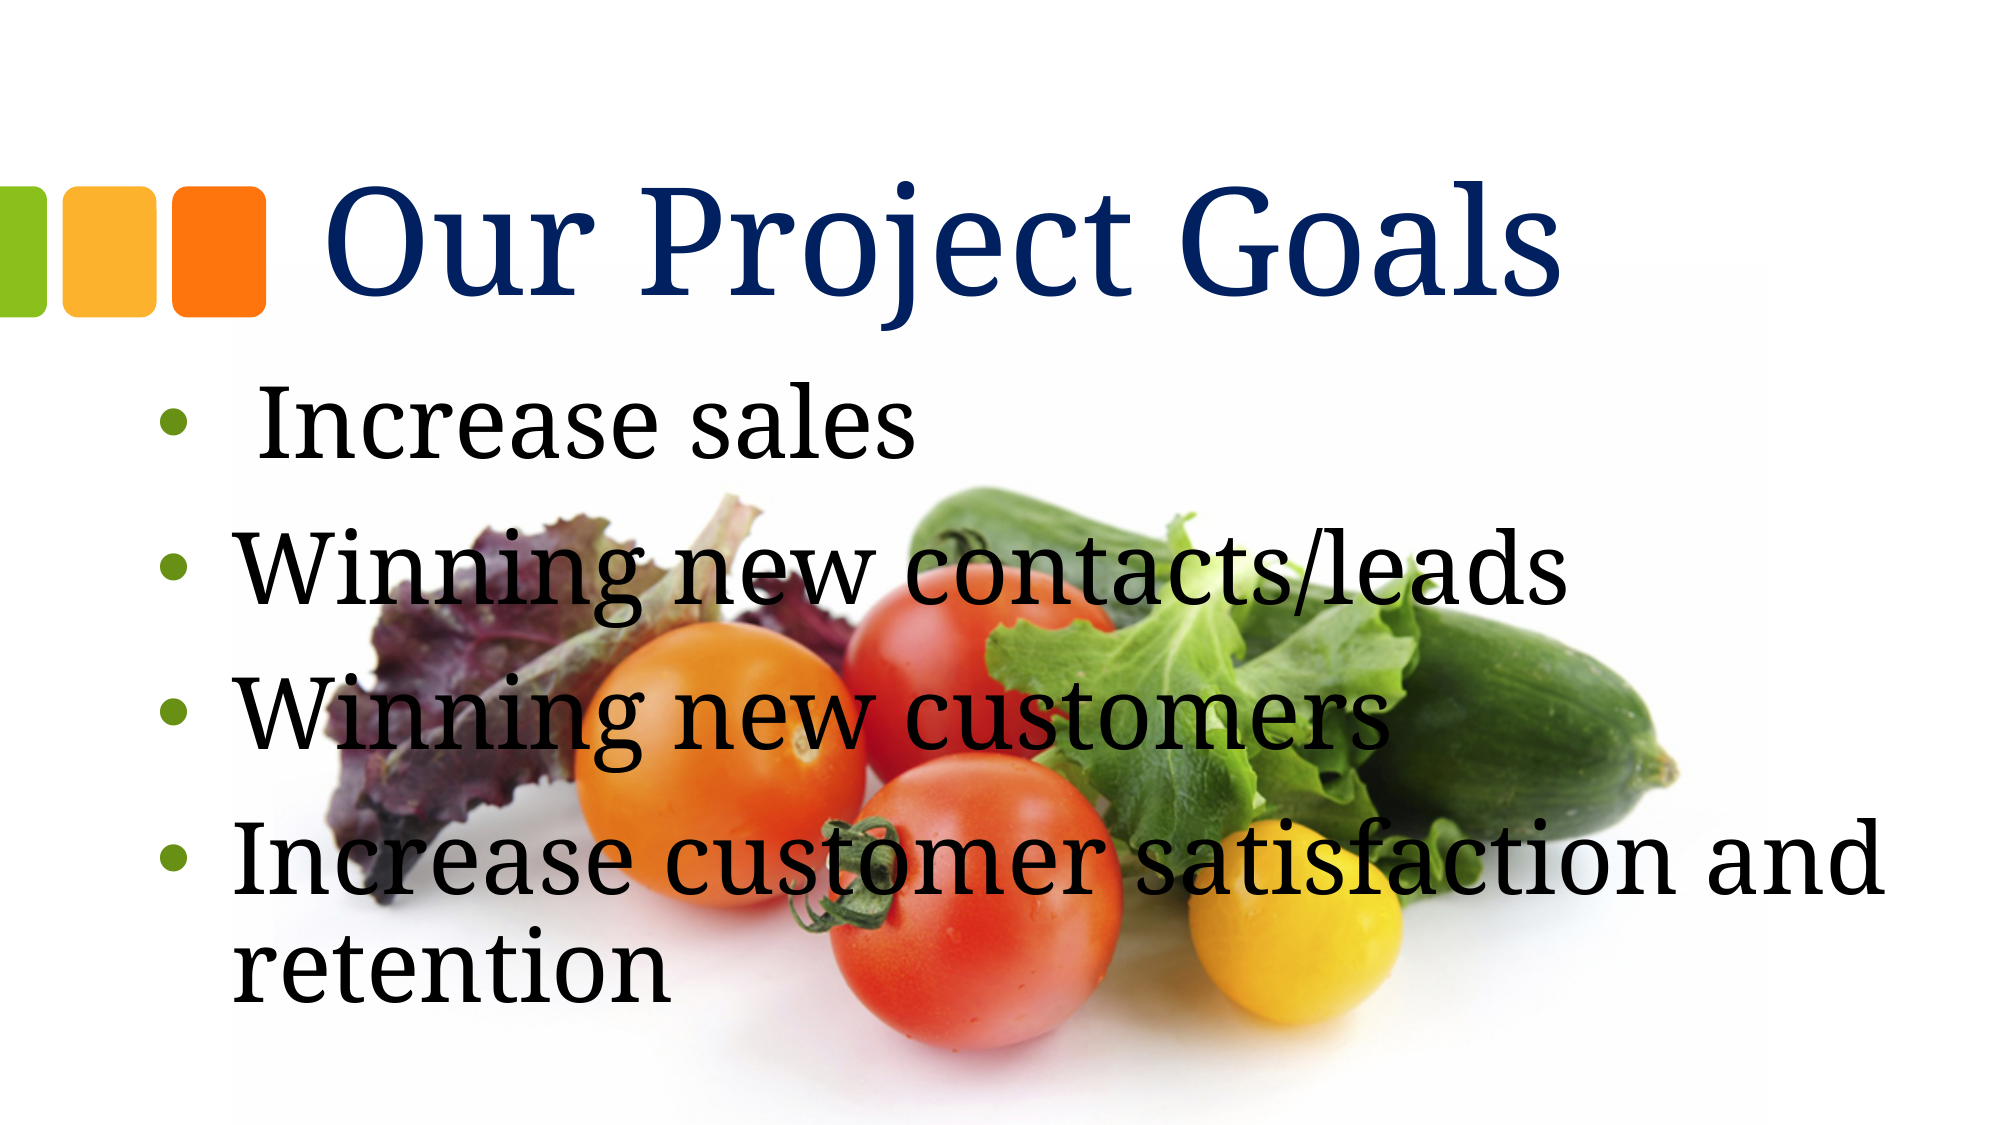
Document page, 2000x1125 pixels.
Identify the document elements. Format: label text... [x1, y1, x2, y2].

picture [0, 0, 2000, 1125]
title Our Project Goals [299, 149, 1800, 335]
subtitle Increase sales Winning new contacts/leads Winning new customers Increase customer satisfaction and retention [135, 362, 1925, 1088]
